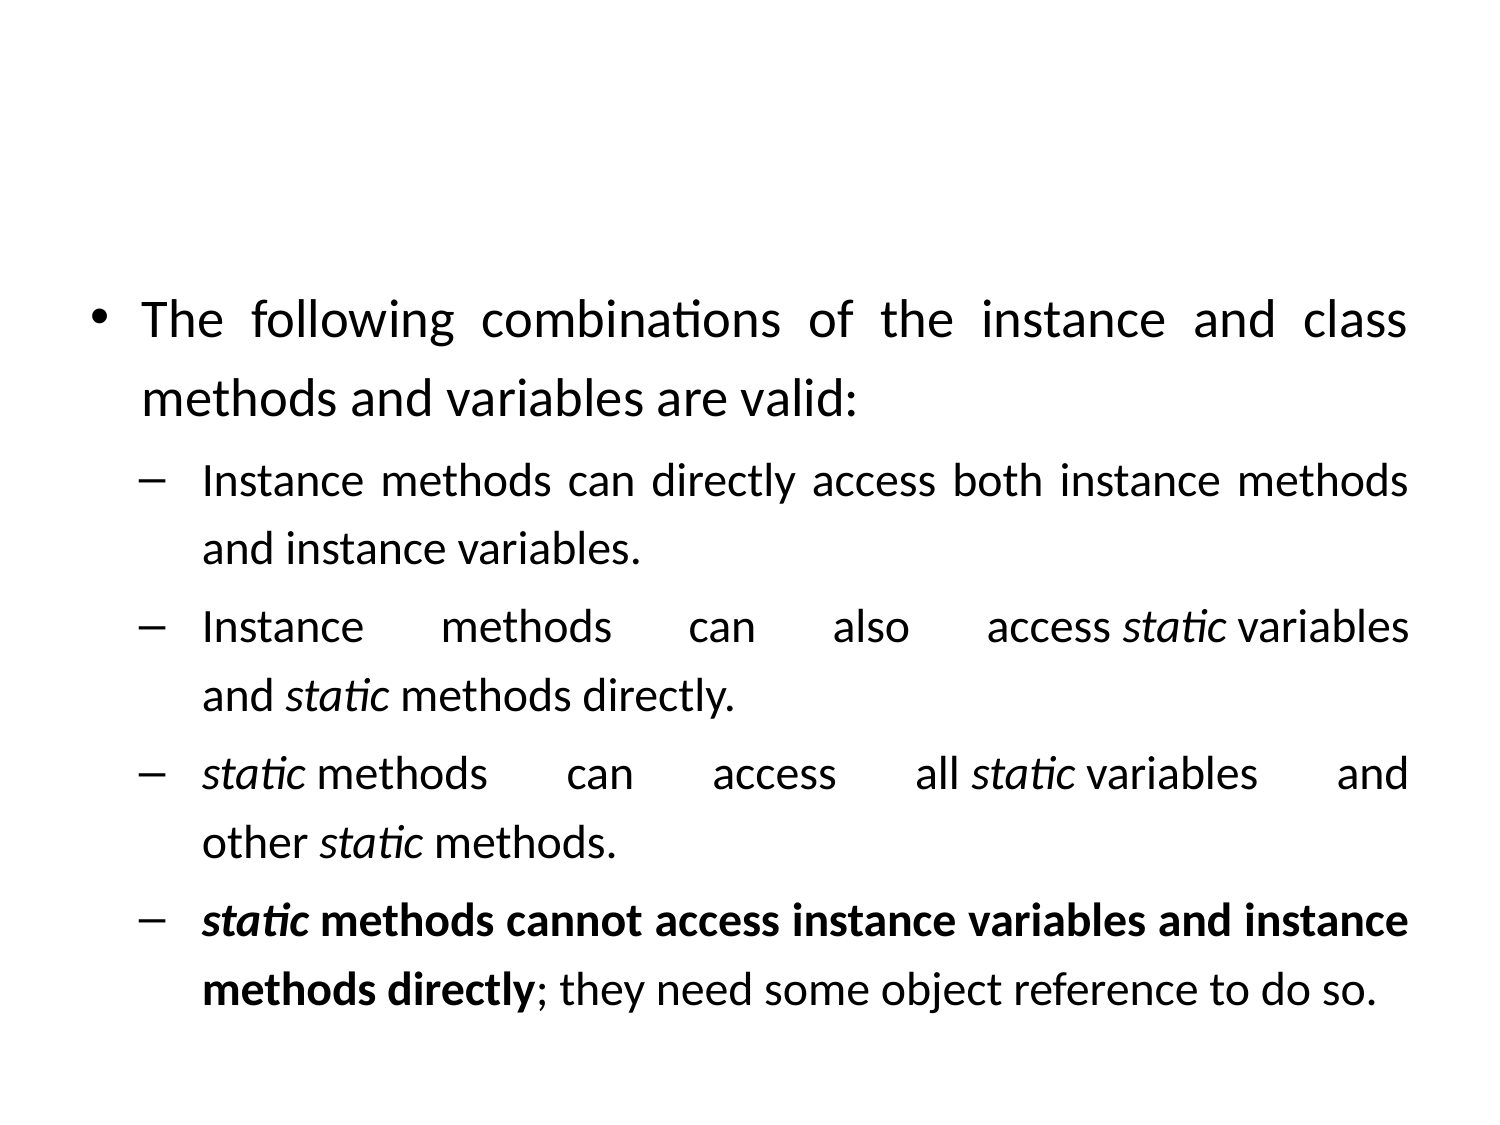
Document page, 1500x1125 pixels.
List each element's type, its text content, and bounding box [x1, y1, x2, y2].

list The following combinations of the instance and class methods and variables are valid: Instance methods can directly access both instance methods and instance variables. Instance methods can also access static variables and static methods directly. static methods can access all static variables and other static methods. static methods cannot access instance variables and instance methods directly; they need some object reference to do so. [75, 262, 1425, 1088]
